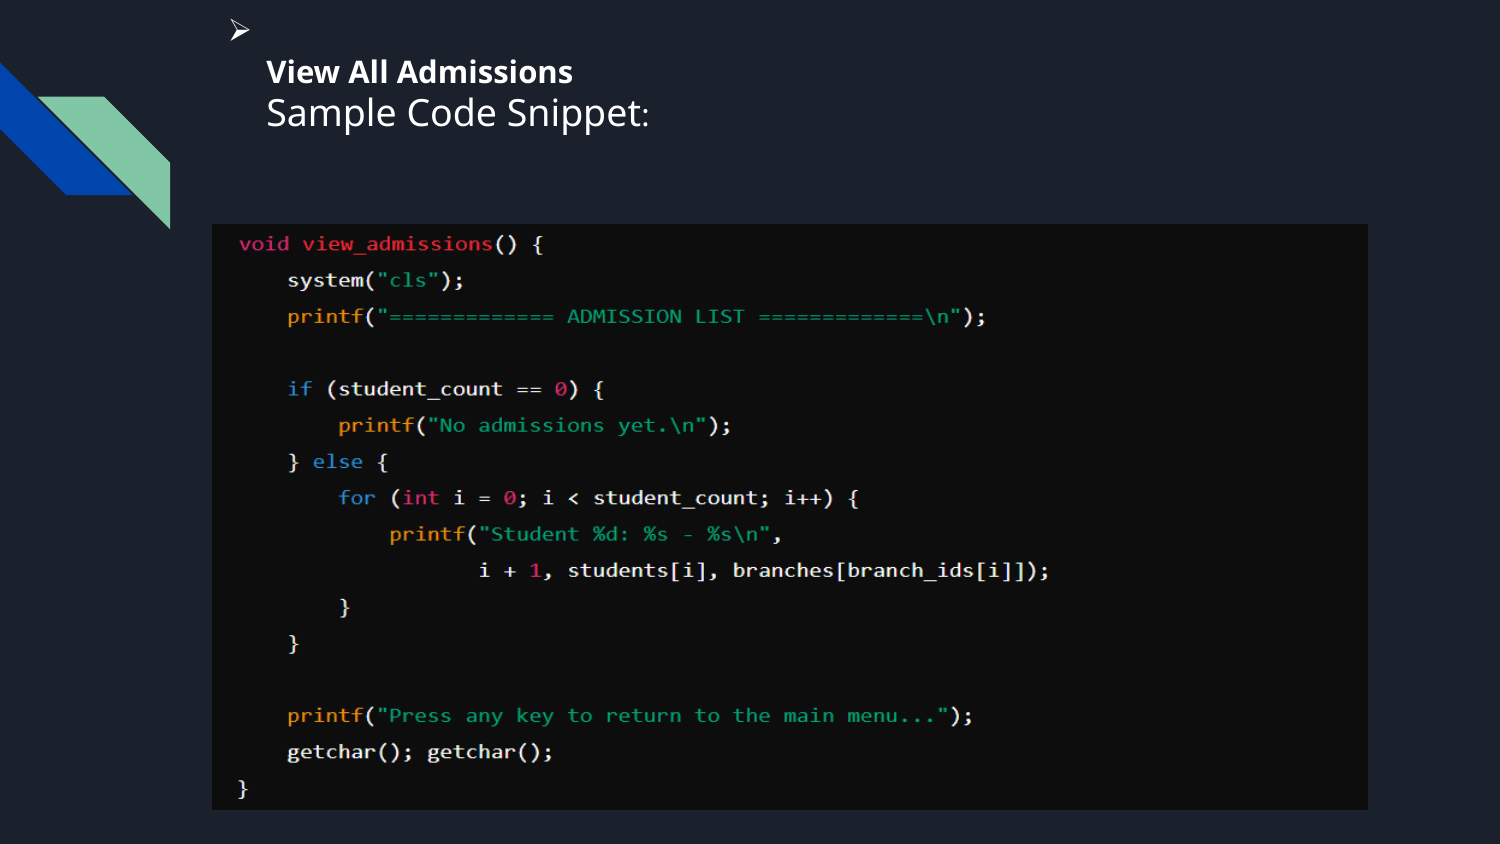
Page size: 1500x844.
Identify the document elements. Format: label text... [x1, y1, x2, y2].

picture [212, 223, 1368, 810]
title View All Admissions Sample Code Snippet: [212, 0, 1368, 150]
